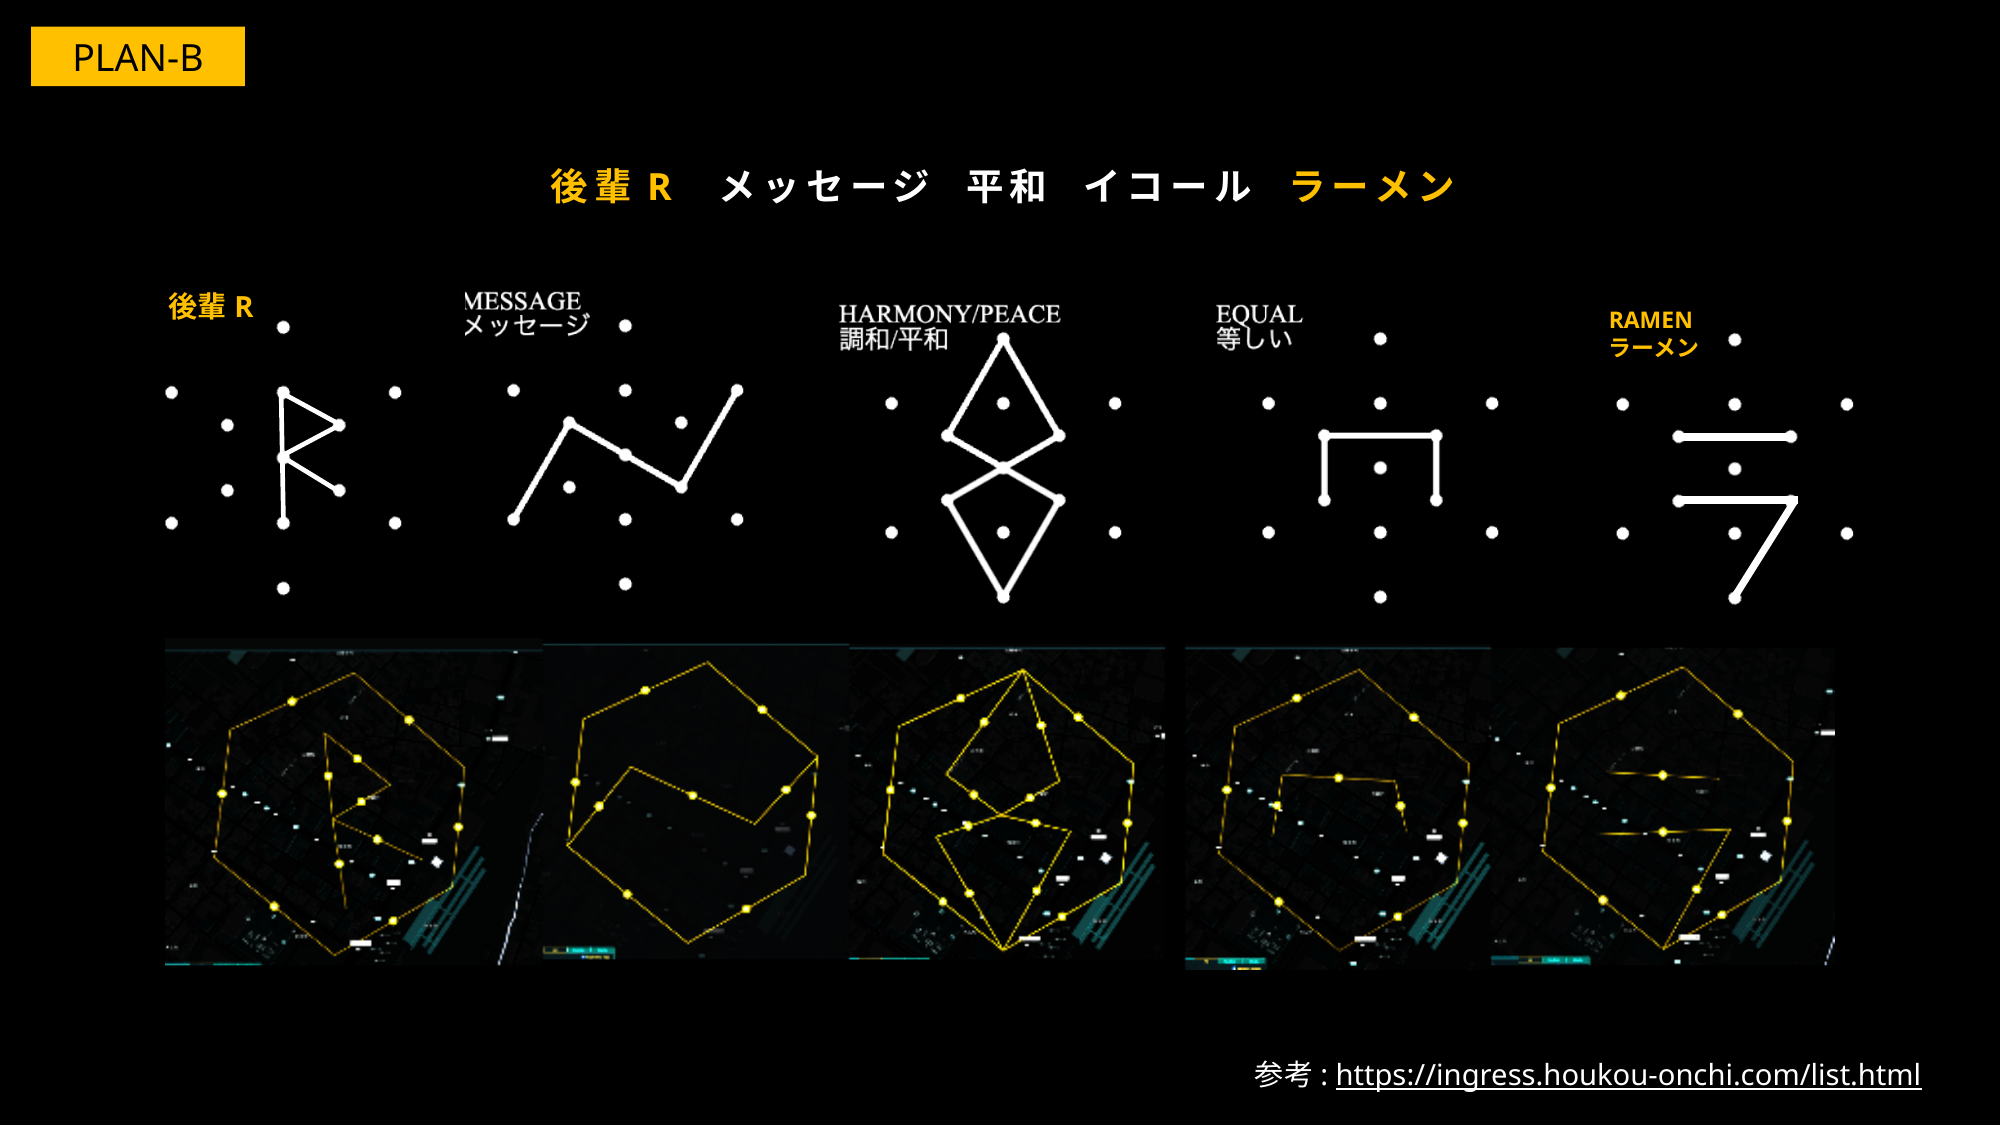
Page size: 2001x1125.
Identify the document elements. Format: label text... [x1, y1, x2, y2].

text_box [105, 280, 1913, 653]
picture [165, 637, 1835, 970]
text_box PLAN-B [31, 26, 245, 87]
text_box 後輩R メッセージ 平和 イコール ラーメン [535, 155, 1471, 216]
text_box 参考: https://ingress.houkou-onchi.com/list.html [1240, 1048, 2000, 1104]
